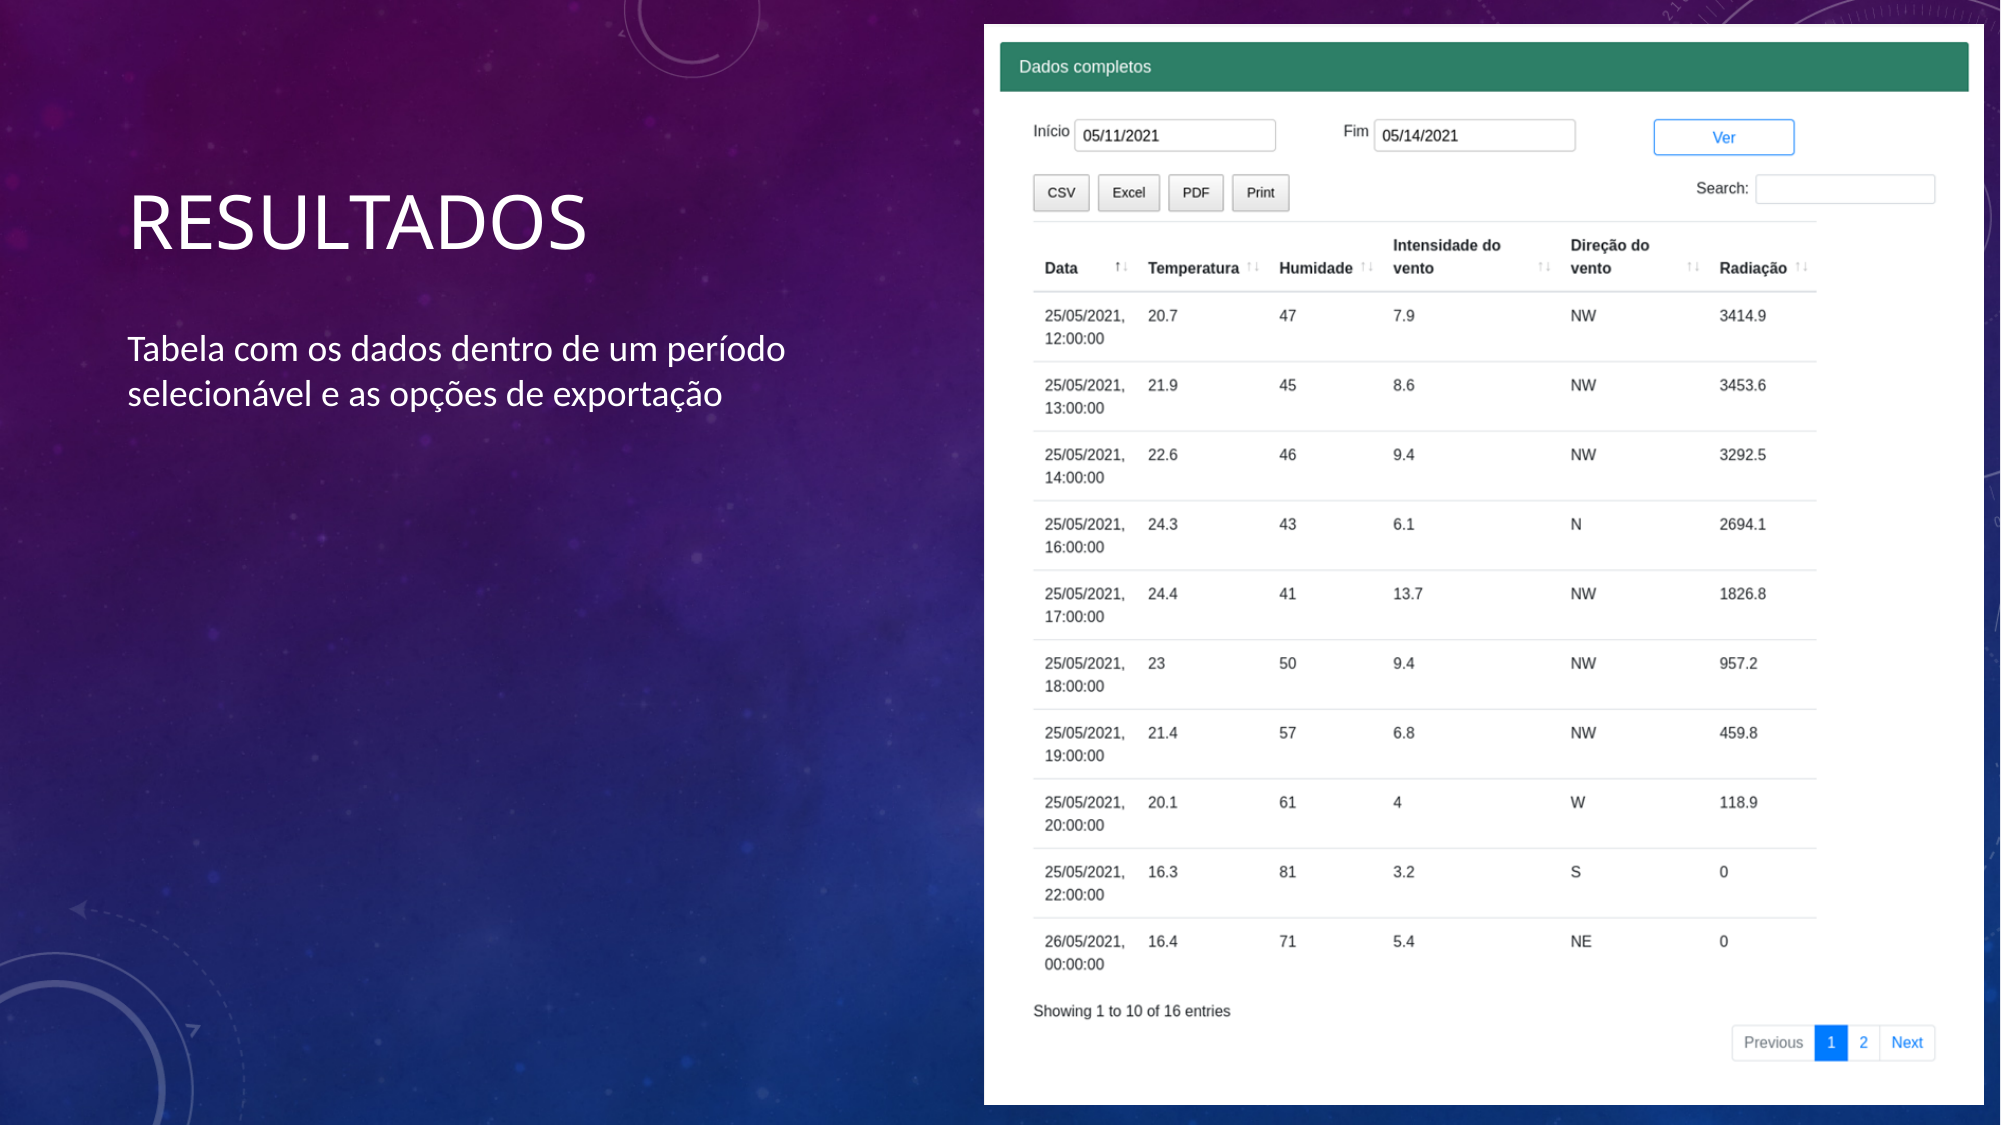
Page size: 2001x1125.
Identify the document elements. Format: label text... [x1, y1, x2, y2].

text_box Tabela com os dados dentro de um período selecionável e as opções de exportação [112, 317, 807, 422]
title Resultados [112, 99, 978, 339]
picture [0, 0, 2001, 1125]
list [983, 24, 1984, 1106]
